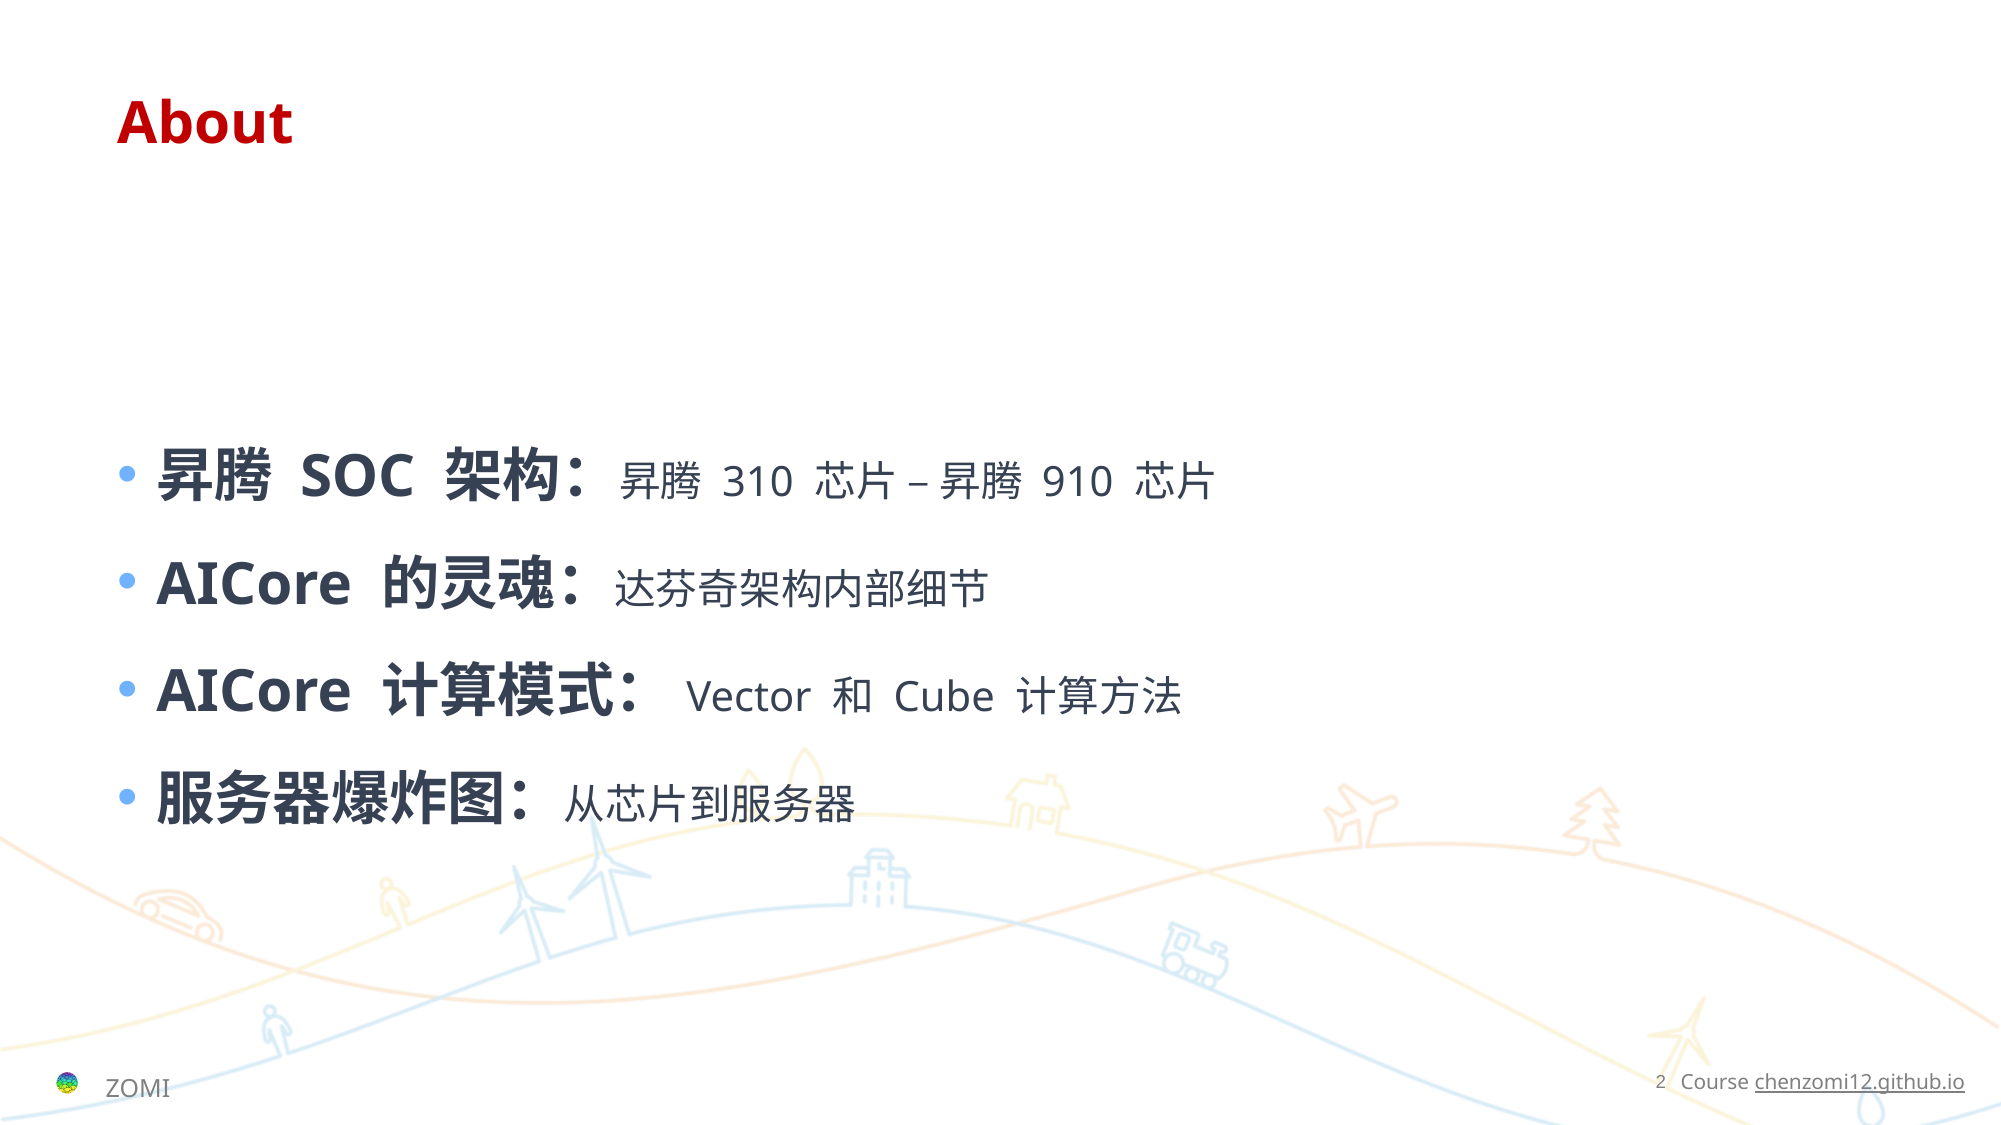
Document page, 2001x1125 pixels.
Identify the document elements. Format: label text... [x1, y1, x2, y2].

list 昇腾 SOC 架构：昇腾 310 芯片 – 昇腾 910 芯片 AICore 的灵魂：达芬奇架构内部细节 AICore 计算模式：Vector 和 Cube 计算方法 服务器爆炸图：从芯片到服务器 [102, 214, 1900, 1034]
picture [57, 1073, 77, 1093]
title About [102, 78, 1900, 175]
